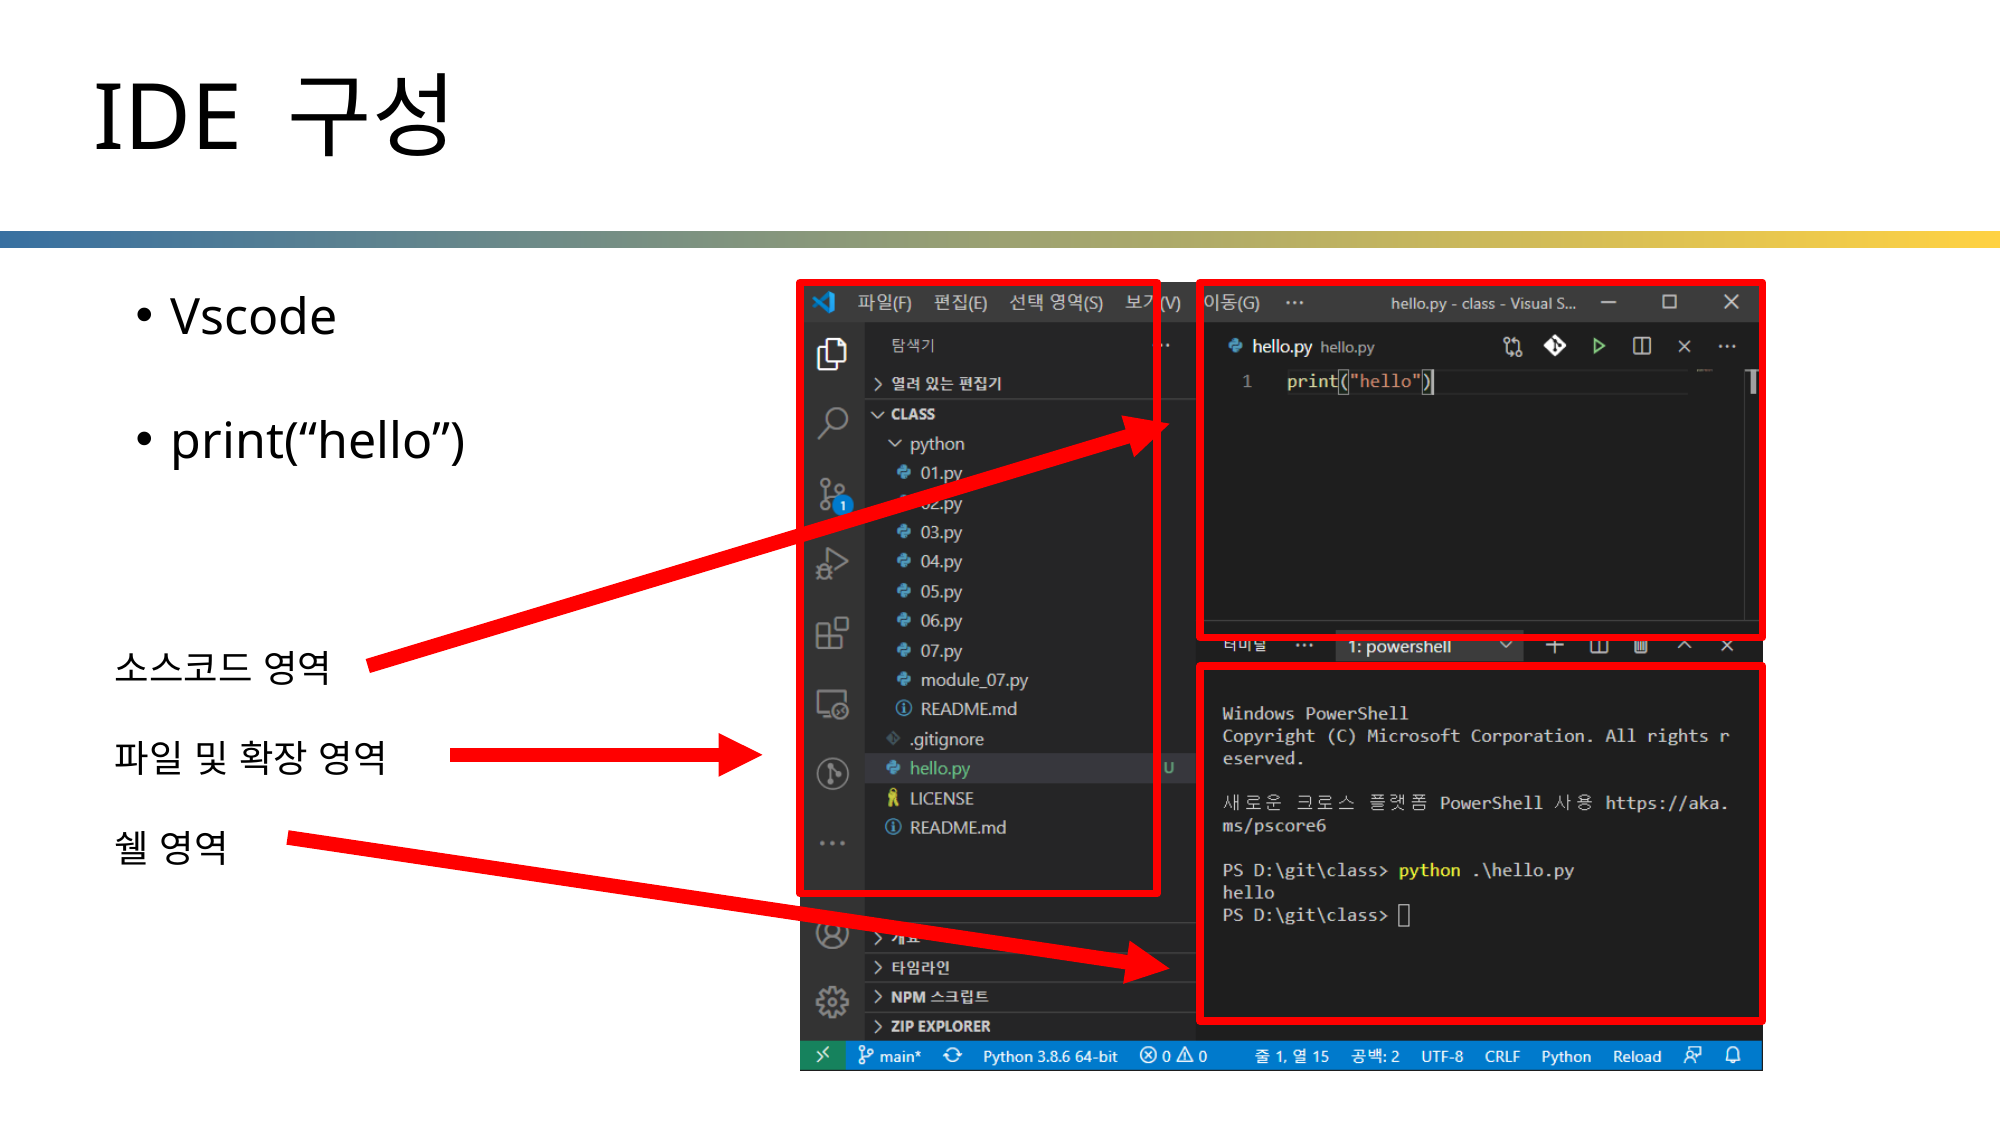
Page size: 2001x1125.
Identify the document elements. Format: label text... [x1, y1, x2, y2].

text_box 소스코드 영역 파일 및 확장 영역 쉘 영역 [100, 637, 403, 878]
text_box [0, 231, 2000, 248]
picture [799, 282, 1763, 1071]
title IDE 구성 [91, 17, 985, 208]
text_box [367, 423, 1170, 666]
text_box Vscode print(“hello”) [133, 282, 491, 469]
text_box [287, 837, 1170, 969]
